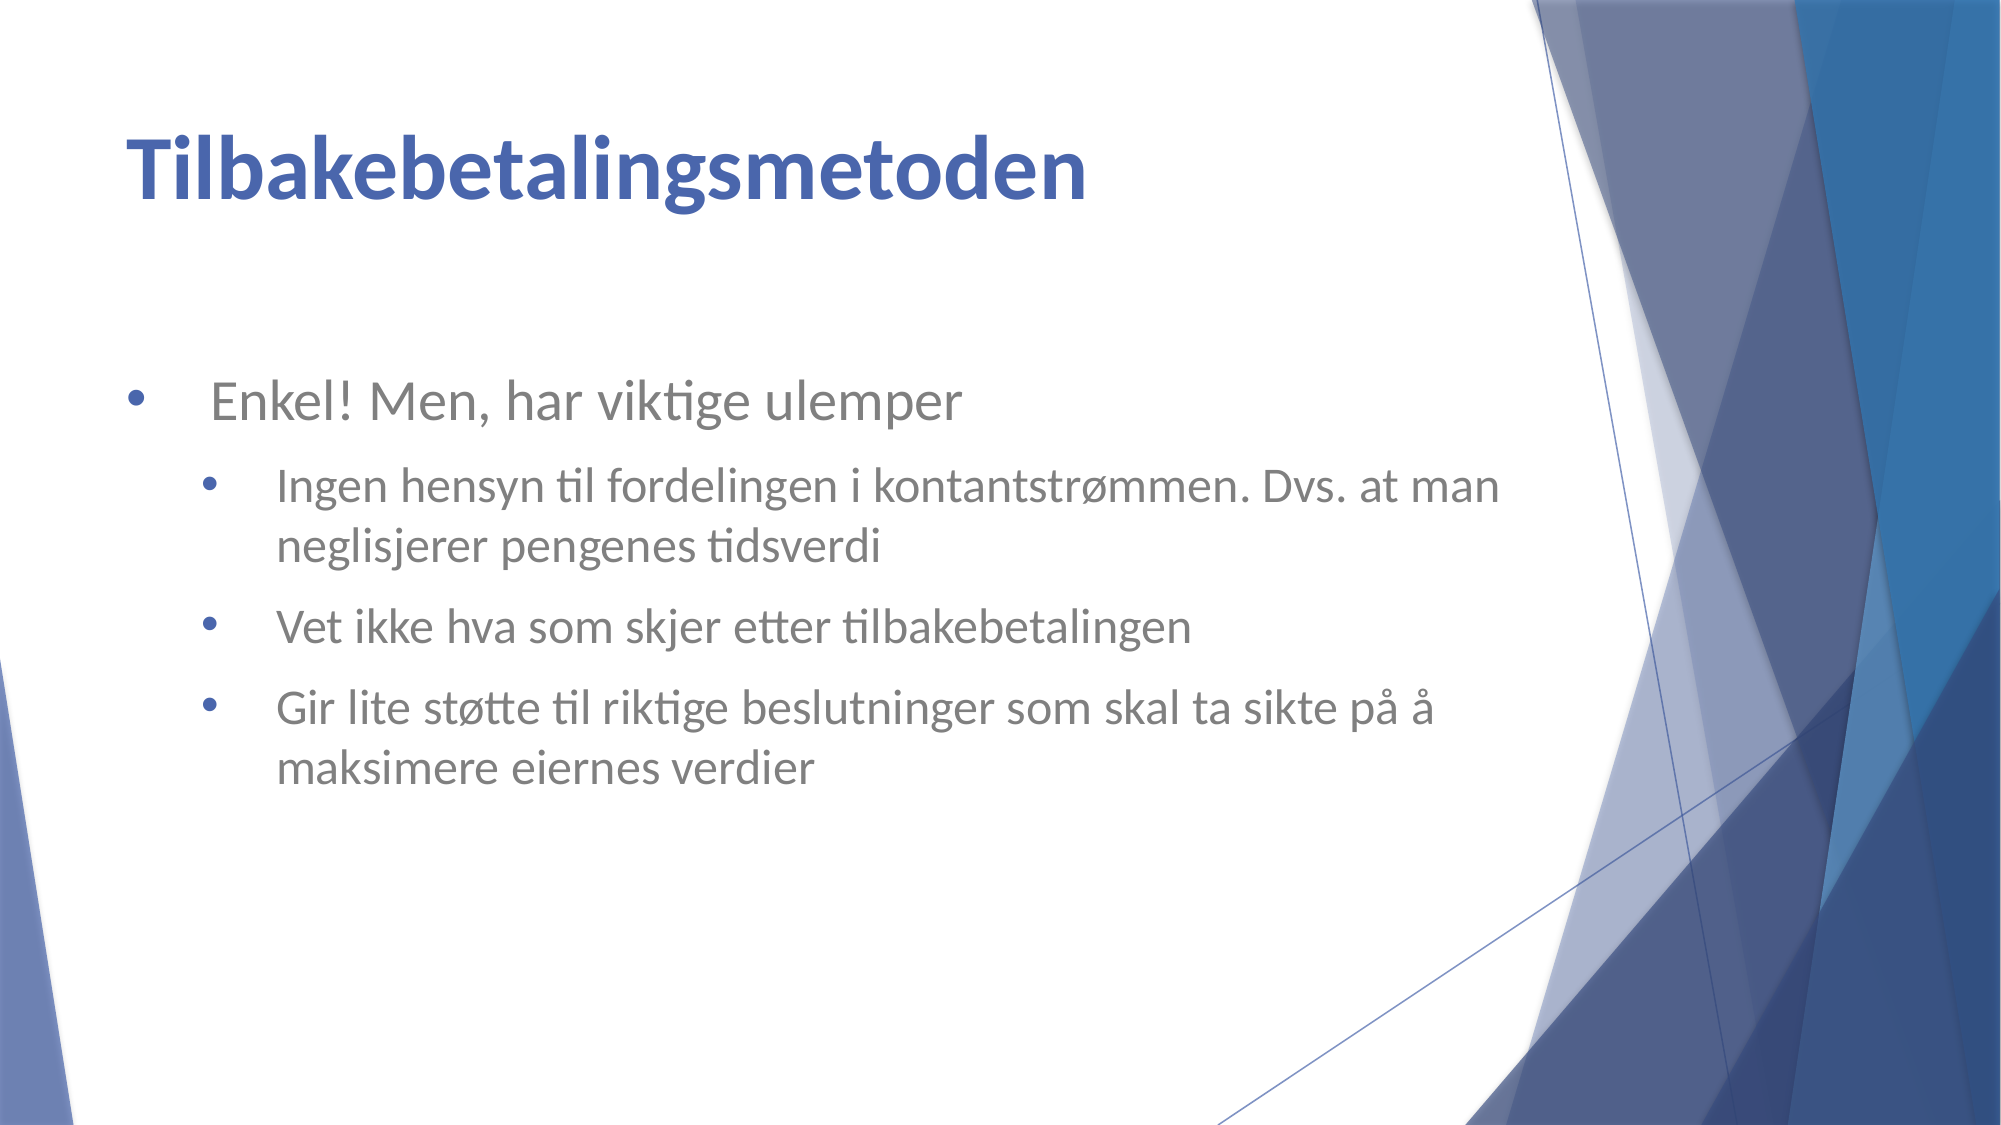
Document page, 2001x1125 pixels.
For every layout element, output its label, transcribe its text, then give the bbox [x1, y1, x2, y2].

list Enkel! Men, har viktige ulemper Ingen hensyn til fordelingen i kontantstrømmen. Dvs. at man neglisjerer pengenes tidsverdi Vet ikke hva som skjer etter tilbakebetalingen Gir lite støtte til riktige beslutninger som skal ta sikte på å maksimere eiernes verdier [111, 354, 1522, 992]
title Tilbakebetalingsmetoden [111, 99, 1522, 317]
